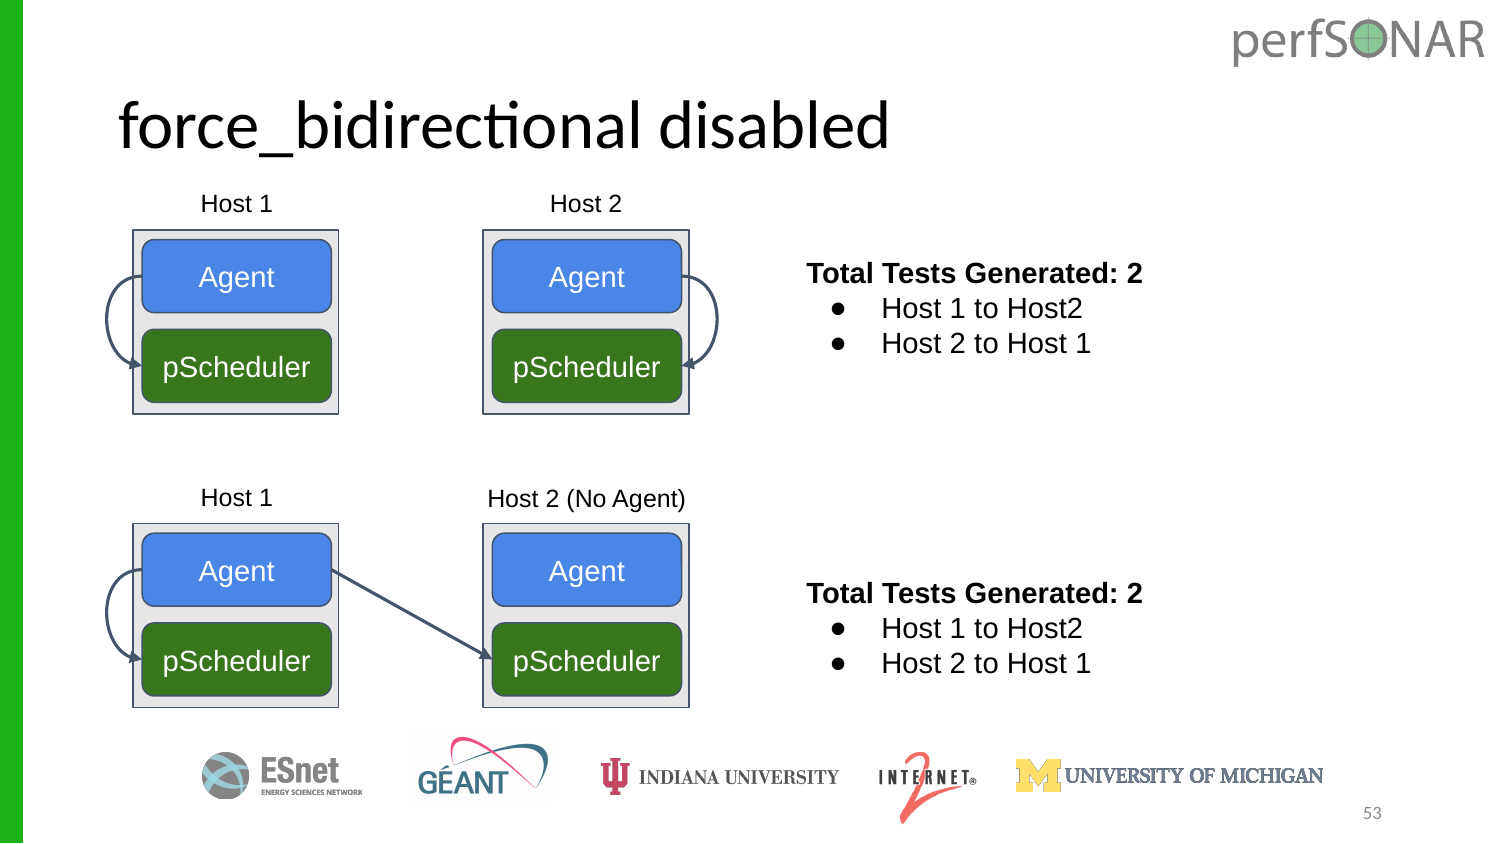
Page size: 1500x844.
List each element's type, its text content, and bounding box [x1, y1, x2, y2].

text_box Host 1 [177, 172, 297, 223]
text_box pScheduler [142, 622, 332, 696]
text_box Agent [142, 239, 332, 313]
text_box [132, 572, 140, 654]
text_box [601, 758, 839, 795]
text_box [483, 229, 689, 415]
text_box [132, 523, 339, 569]
text_box pScheduler [492, 329, 682, 403]
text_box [876, 750, 979, 826]
picture [1016, 759, 1323, 792]
text_box [146, 604, 326, 625]
text_box Total Tests Generated: 2 Host 1 to Host2 Host 2 to Host 1 [791, 559, 1253, 672]
text_box pScheduler [142, 329, 332, 403]
title force_bidirectional disabled [103, 44, 1397, 208]
text_box Agent [492, 533, 682, 607]
text_box Total Tests Generated: 2 Host 1 to Host2 Host 2 to Host 1 [791, 239, 1253, 351]
text_box Agent [492, 239, 682, 313]
text_box Host 2 (No Agent) [441, 467, 733, 518]
text_box pScheduler [492, 622, 682, 696]
text_box Host 2 [526, 172, 646, 223]
text_box [483, 523, 689, 708]
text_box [331, 569, 493, 660]
slide_number 53 [1059, 789, 1397, 835]
text_box [132, 229, 339, 415]
text_box Host 1 [177, 466, 297, 517]
text_box [132, 661, 339, 708]
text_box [408, 729, 558, 805]
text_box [202, 752, 362, 799]
text_box Agent [142, 533, 332, 607]
